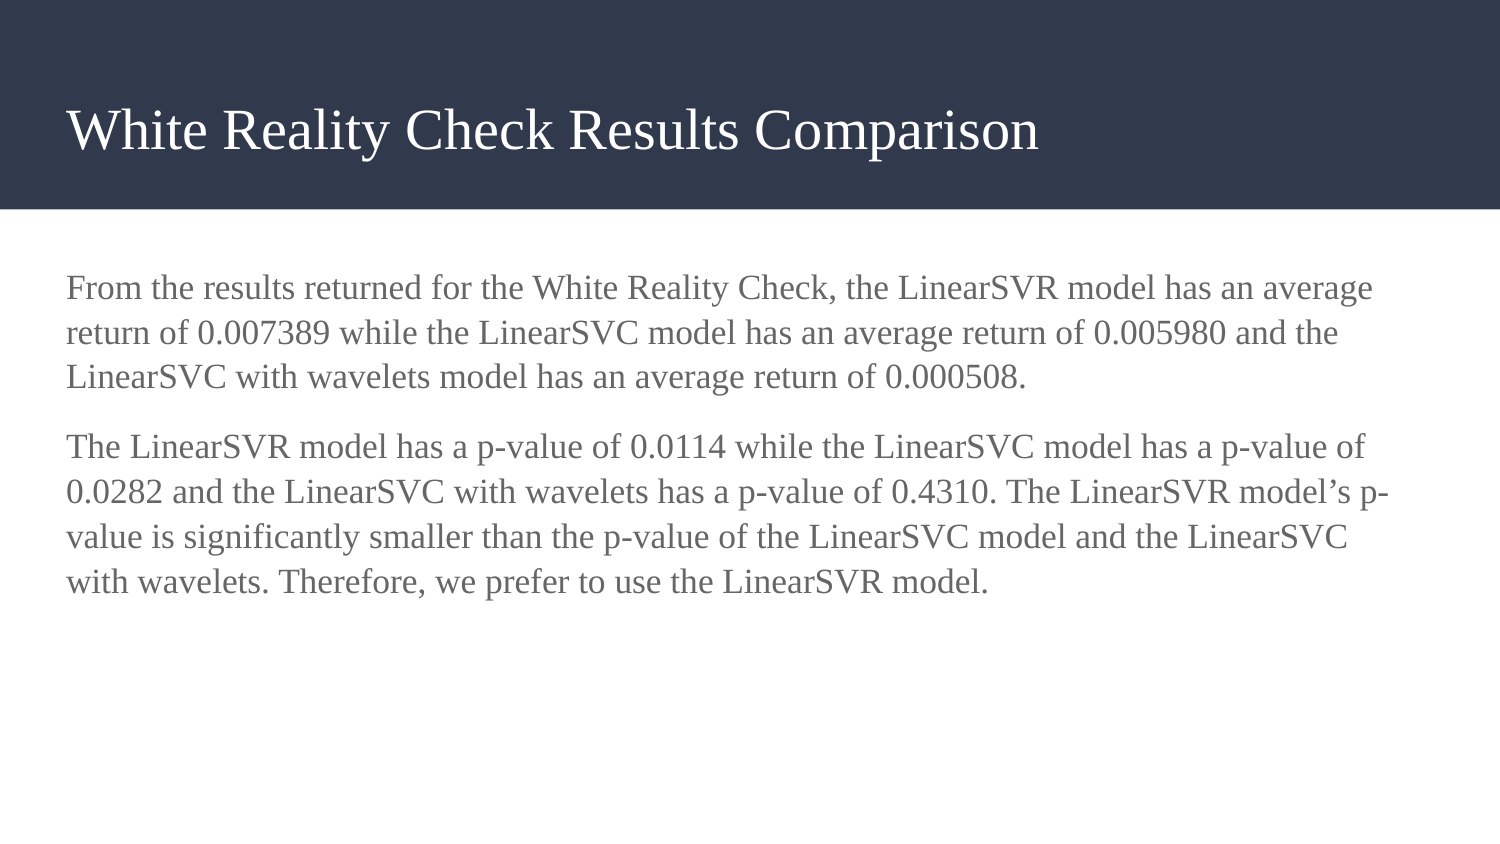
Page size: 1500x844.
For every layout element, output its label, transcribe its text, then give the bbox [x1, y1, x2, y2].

list From the results returned for the White Reality Check, the LinearSVR model has an average return of 0.007389 while the LinearSVC model has an average return of 0.005980 and the LinearSVC with wavelets model has an average return of 0.000508. The LinearSVR model has a p-value of 0.0114 while the LinearSVC model has a p-value of 0.0282 and the LinearSVC with wavelets has a p-value of 0.4310. The LinearSVR model’s p-value is significantly smaller than the p-value of the LinearSVC model and the LinearSVC with wavelets. Therefore, we prefer to use the LinearSVR model. [51, 247, 1429, 806]
title White Reality Check Results Comparison [51, 82, 1449, 185]
